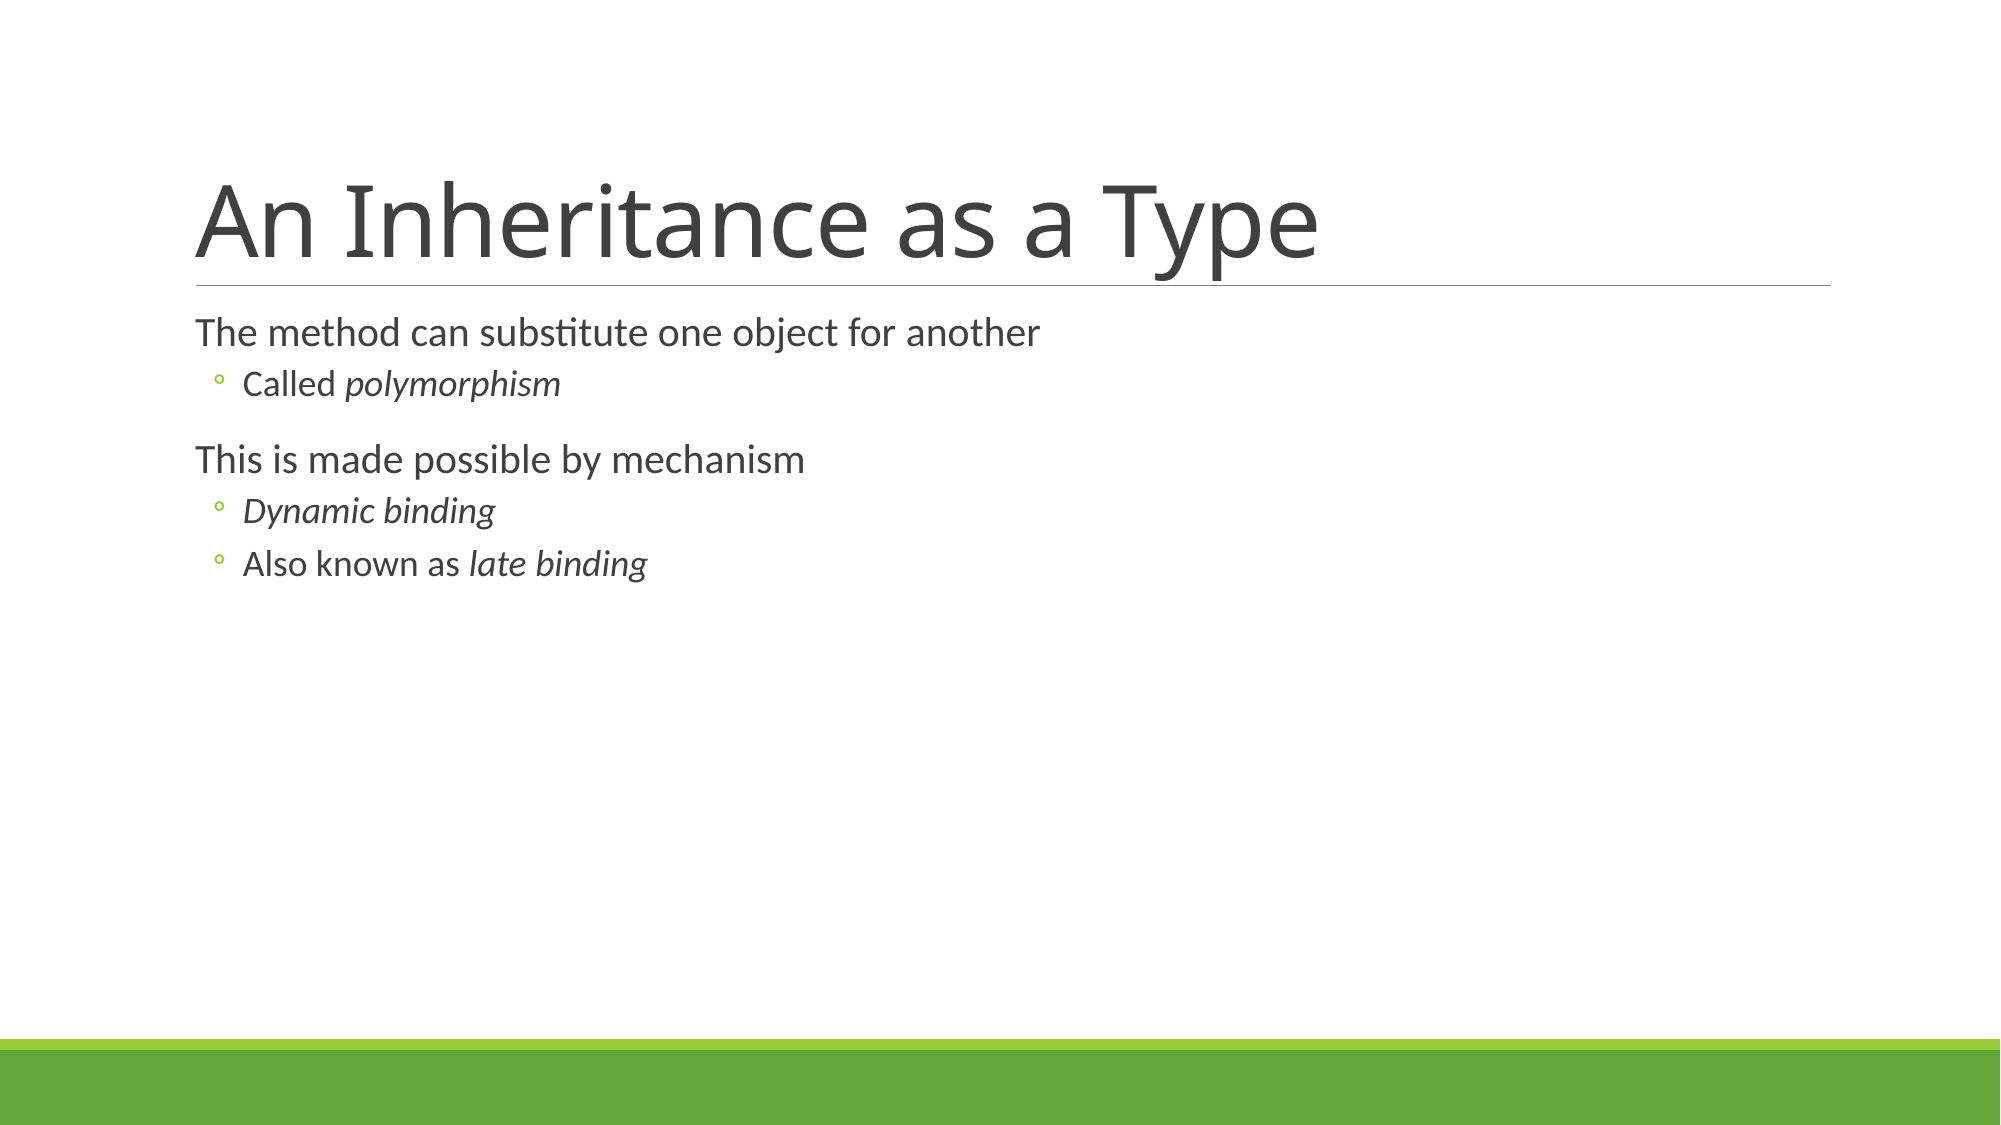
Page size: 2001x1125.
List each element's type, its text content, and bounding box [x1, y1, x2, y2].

title An Inheritance as a Type [180, 47, 1830, 285]
list The method can substitute one object for another Called polymorphism This is made possible by mechanism Dynamic binding Also known as late binding [180, 302, 1830, 963]
